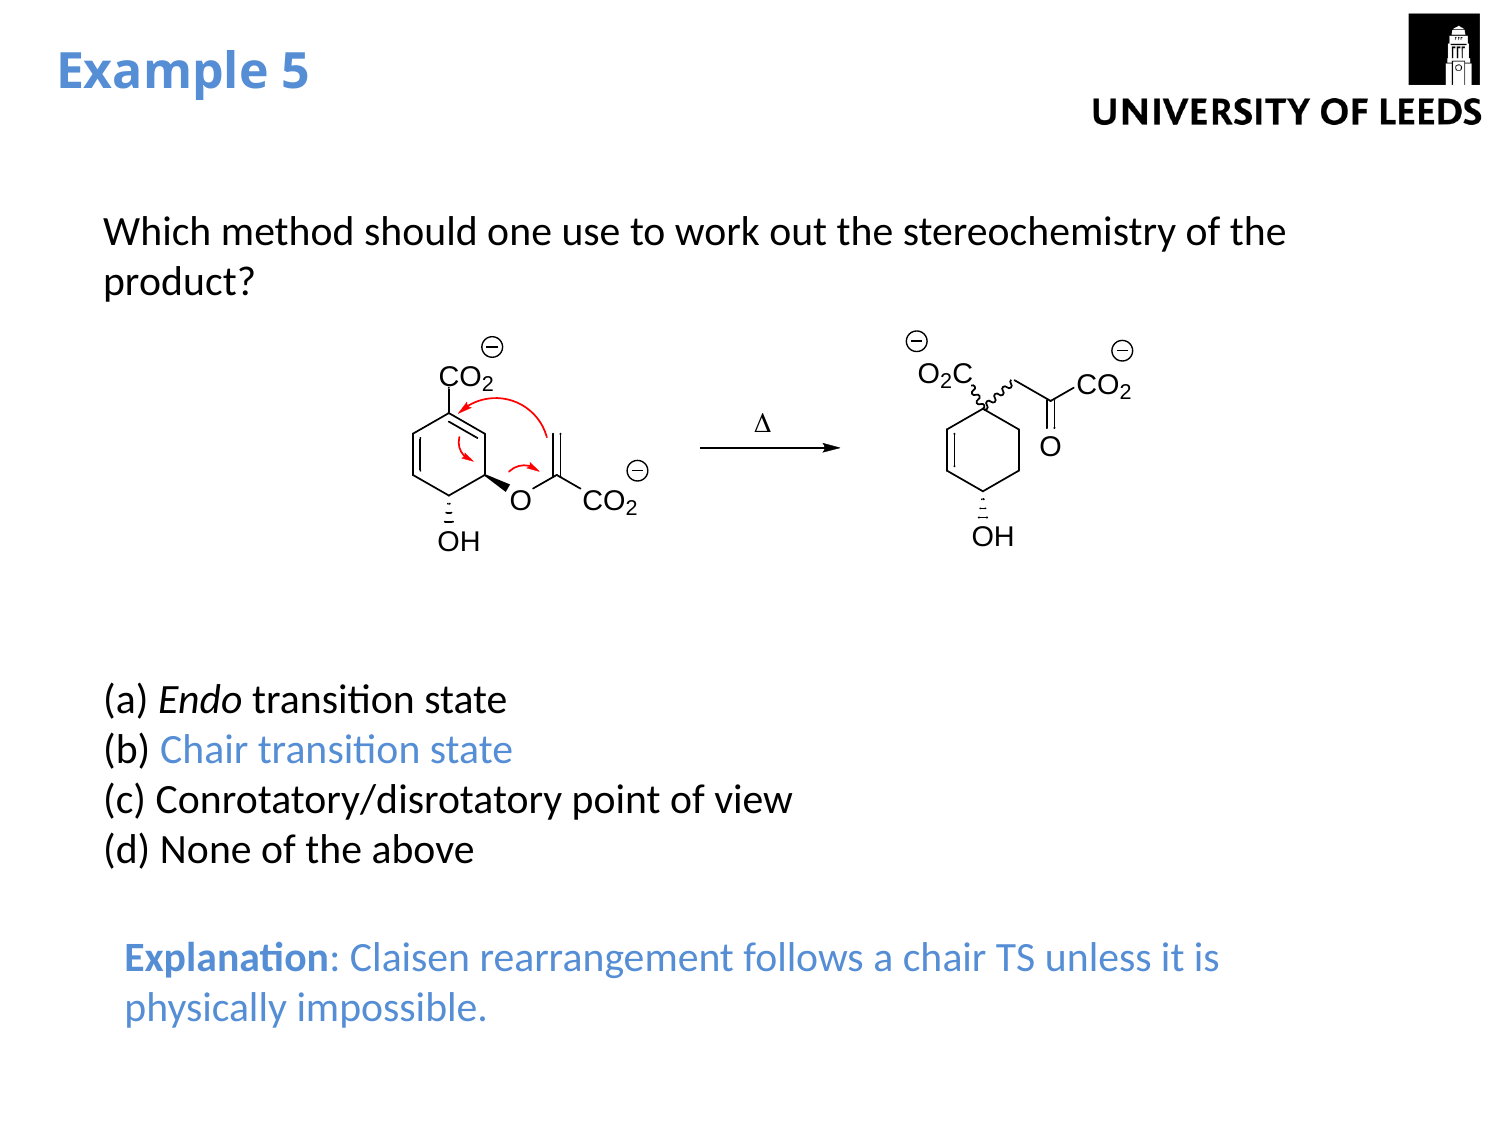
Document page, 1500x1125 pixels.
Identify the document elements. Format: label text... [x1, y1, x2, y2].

picture [1092, 12, 1482, 126]
text_box (a) Endo transition state (b) Chair transition state (c) Conrotatory/disrotatory point of view (d) None of the above [88, 664, 839, 880]
text_box Explanation: Claisen rearrangement follows a chair TS unless it is physically impossible. [109, 922, 1362, 1037]
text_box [407, 326, 1148, 559]
text_box Example 5 [41, 30, 809, 106]
text_box Which method should one use to work out the stereochemistry of the product? [88, 196, 1341, 311]
